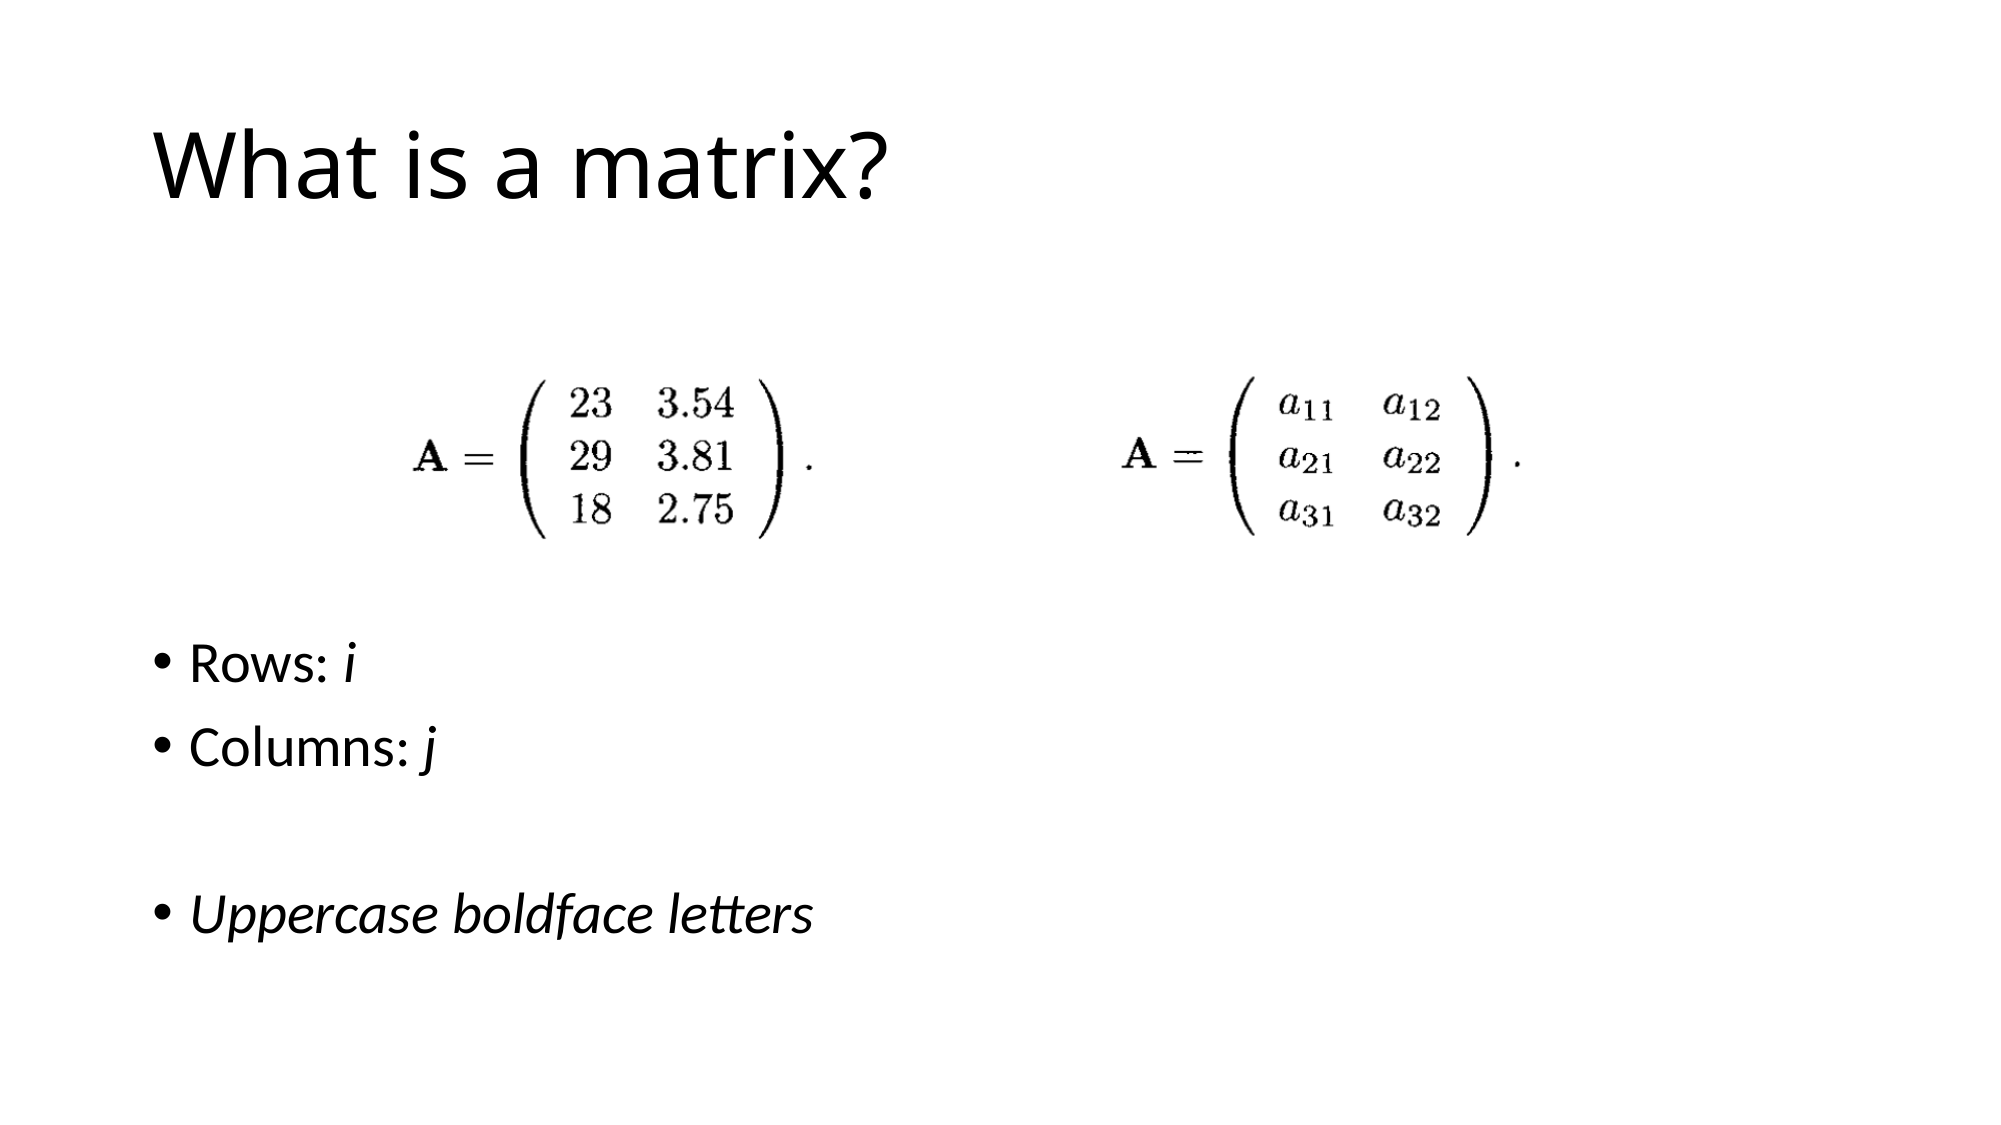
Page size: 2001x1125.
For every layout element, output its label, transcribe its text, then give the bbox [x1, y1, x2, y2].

title What is a matrix? [137, 59, 1863, 278]
list Rows: i Columns: j Uppercase boldface letters [137, 624, 1863, 1014]
picture [373, 343, 859, 559]
picture [1094, 347, 1541, 559]
